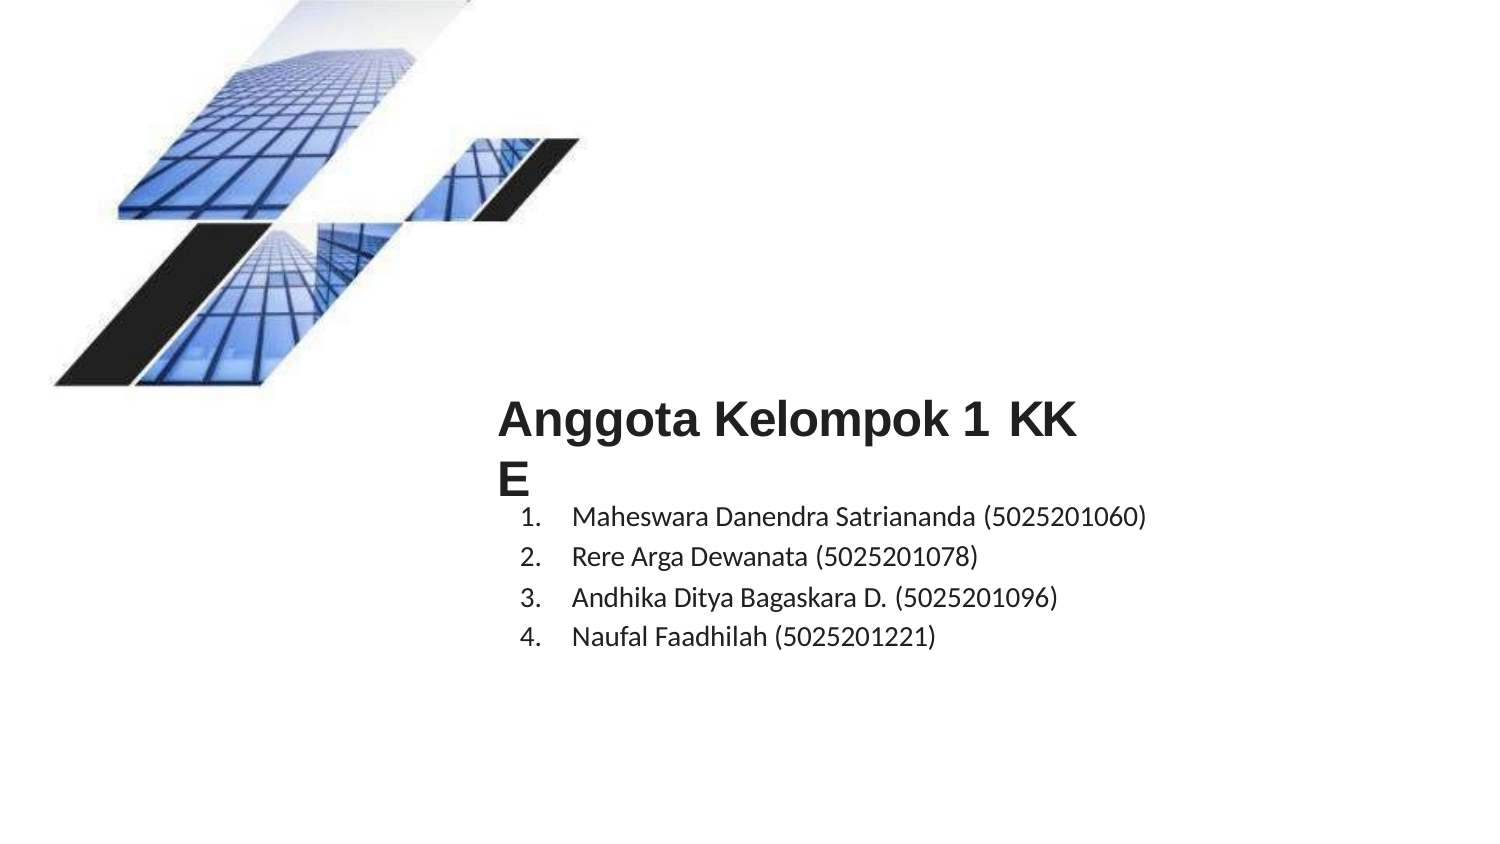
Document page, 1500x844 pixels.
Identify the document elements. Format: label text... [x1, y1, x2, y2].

text_box Maheswara Danendra Satriananda (5025201060) Rere Arga Dewanata (5025201078) Andhika Ditya Bagaskara D. (5025201096) Naufal Faadhilah (5025201221) [517, 491, 1156, 653]
title Anggota Kelompok 1 KK E [383, 384, 1117, 528]
text_box [49, 0, 588, 402]
